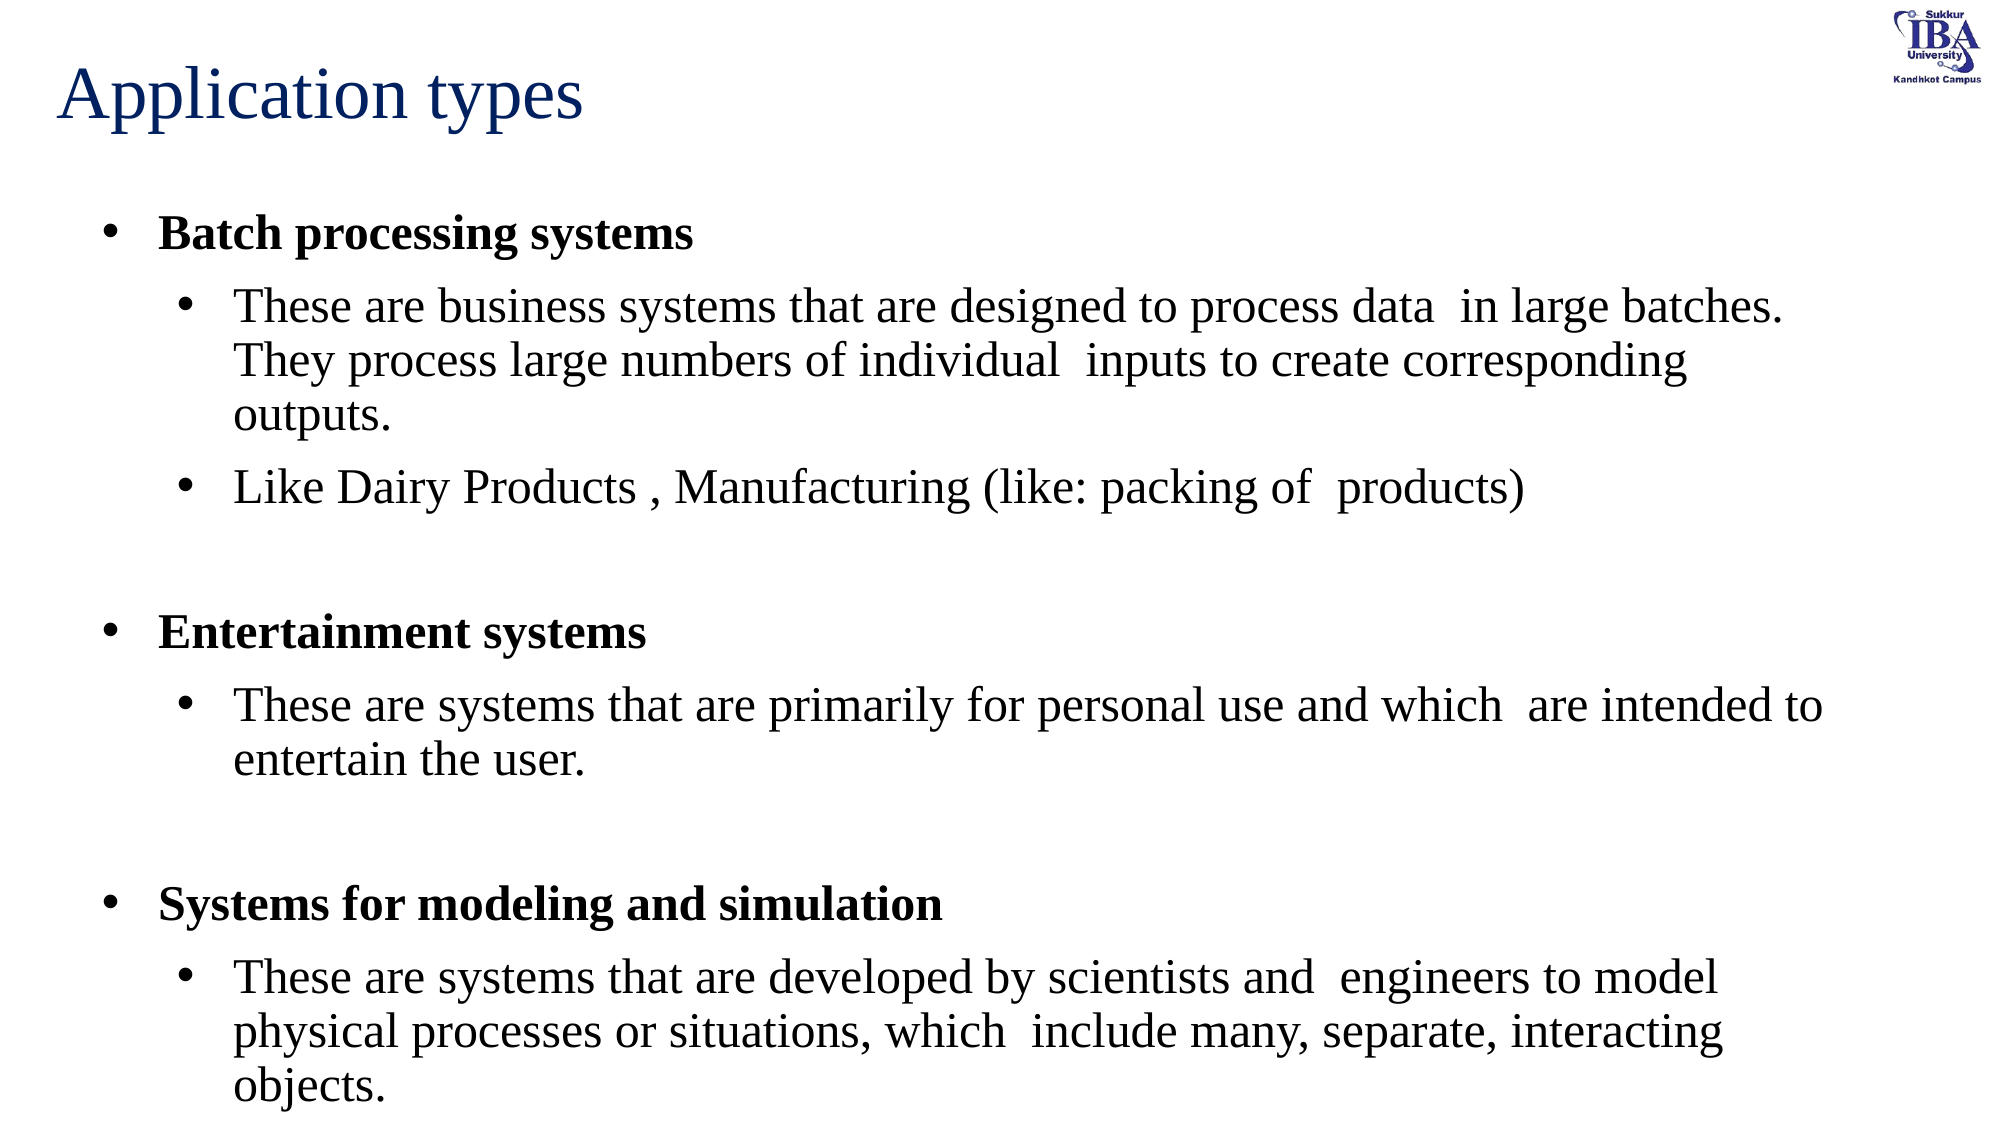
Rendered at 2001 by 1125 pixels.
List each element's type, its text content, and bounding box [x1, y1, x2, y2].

picture [1890, 0, 1984, 94]
text_box Batch processing systems These are business systems that are designed to process data in large batches. They process large numbers of individual inputs to create corresponding outputs. Like Dairy Products , Manufacturing (like: packing of products) Entertainment systems These are systems that are primarily for personal use and which are intended to entertain the user. Systems for modeling and simulation These are systems that are developed by scientists and engineers to model physical processes or situations, which include many, separate, interacting objects. [99, 181, 1884, 1113]
title Application types [54, 0, 748, 183]
